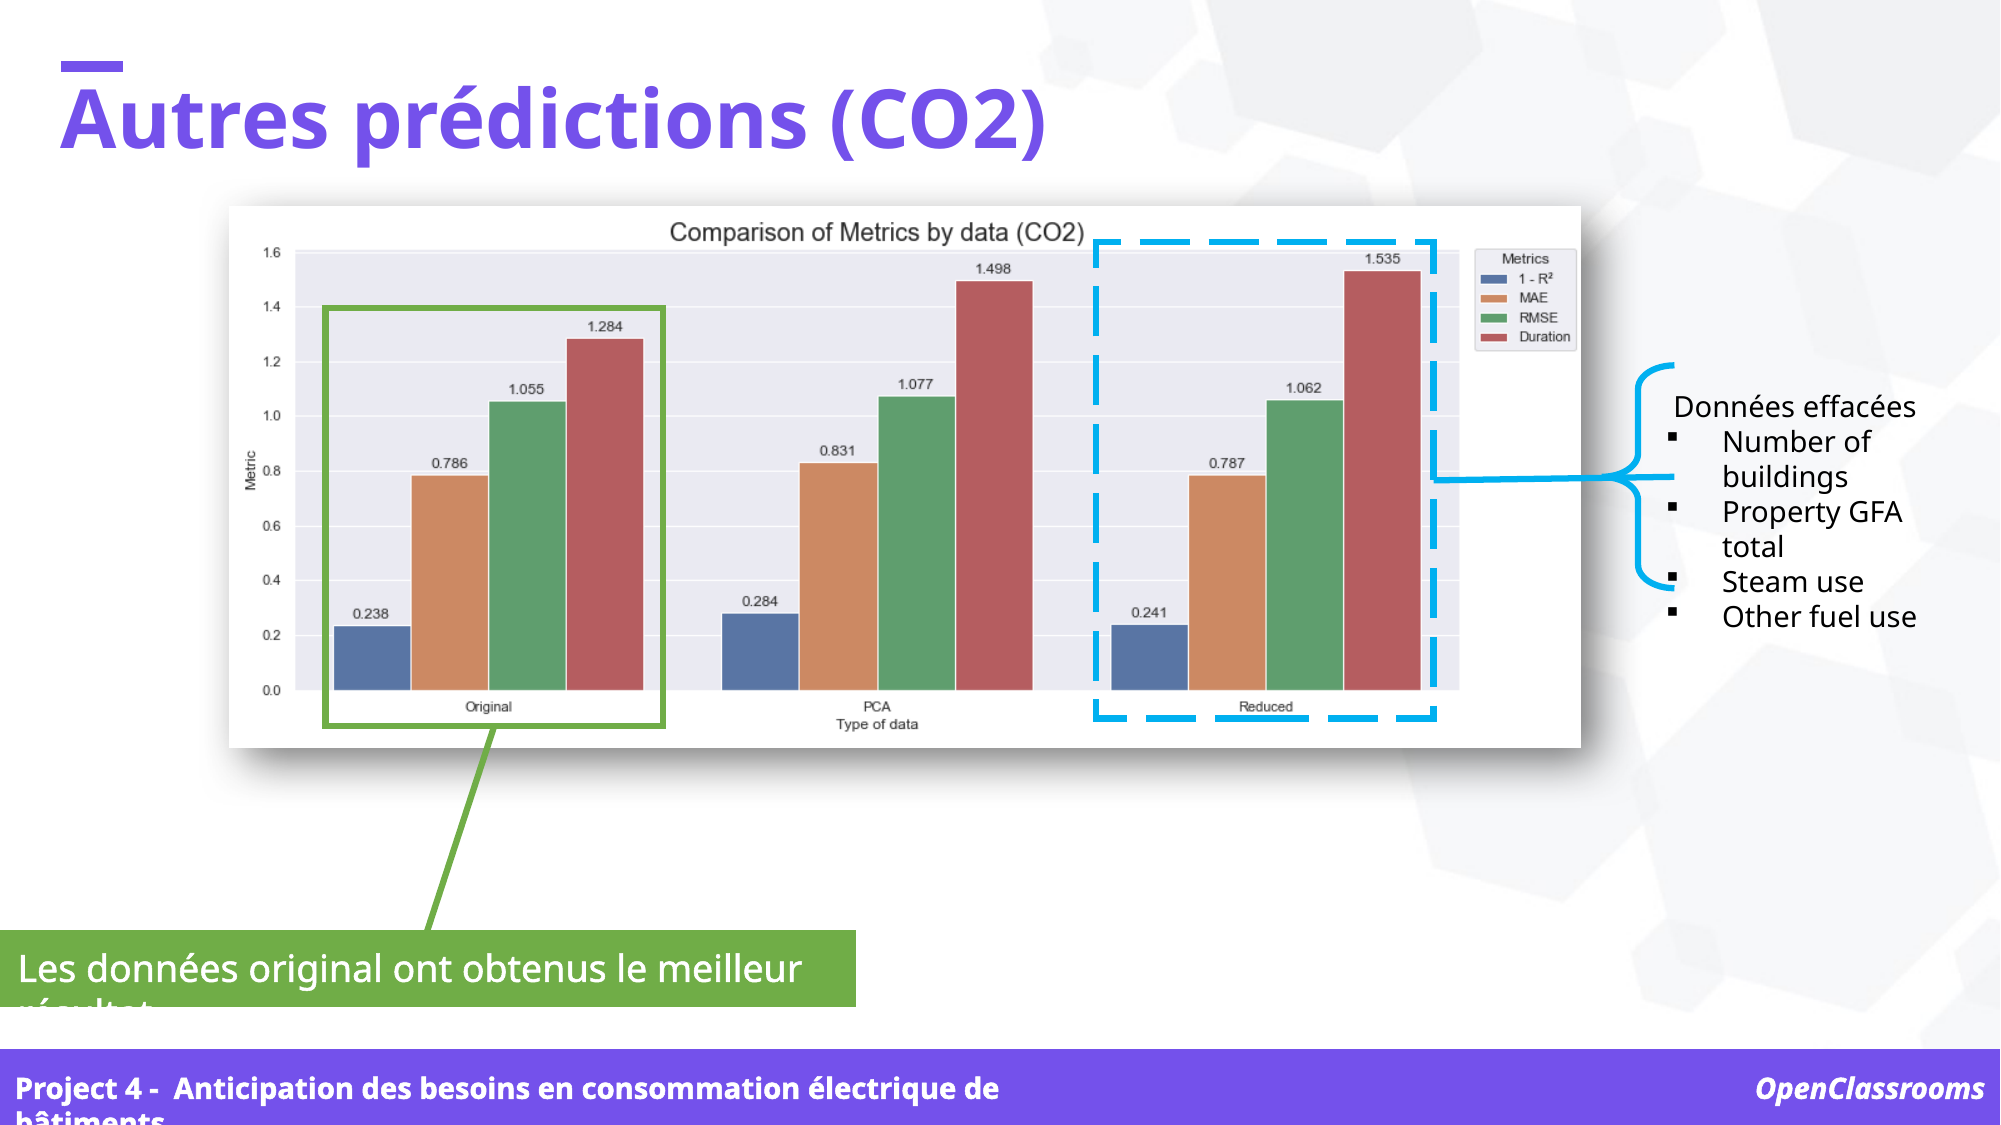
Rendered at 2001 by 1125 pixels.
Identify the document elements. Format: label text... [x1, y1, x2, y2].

text_box Les données original ont obtenus le meilleur résultat [2, 936, 838, 1042]
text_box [1433, 476, 1602, 481]
text_box Autres prédictions (CO2) [45, 70, 1683, 174]
text_box [0, 930, 856, 1007]
text_box OpenClassrooms [1729, 1062, 2000, 1112]
text_box Project 4 - Anticipation des besoins en consommation électrique de bâtiments [0, 1062, 1107, 1125]
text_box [427, 726, 495, 932]
text_box [61, 61, 123, 70]
text_box [1621, 481, 1651, 584]
text_box [1617, 364, 1675, 474]
text_box [0, 1049, 2000, 1125]
text_box Données effacées Number of buildings Property GFA total Steam use Other fuel use [1651, 380, 1985, 641]
picture [0, 0, 2001, 1125]
